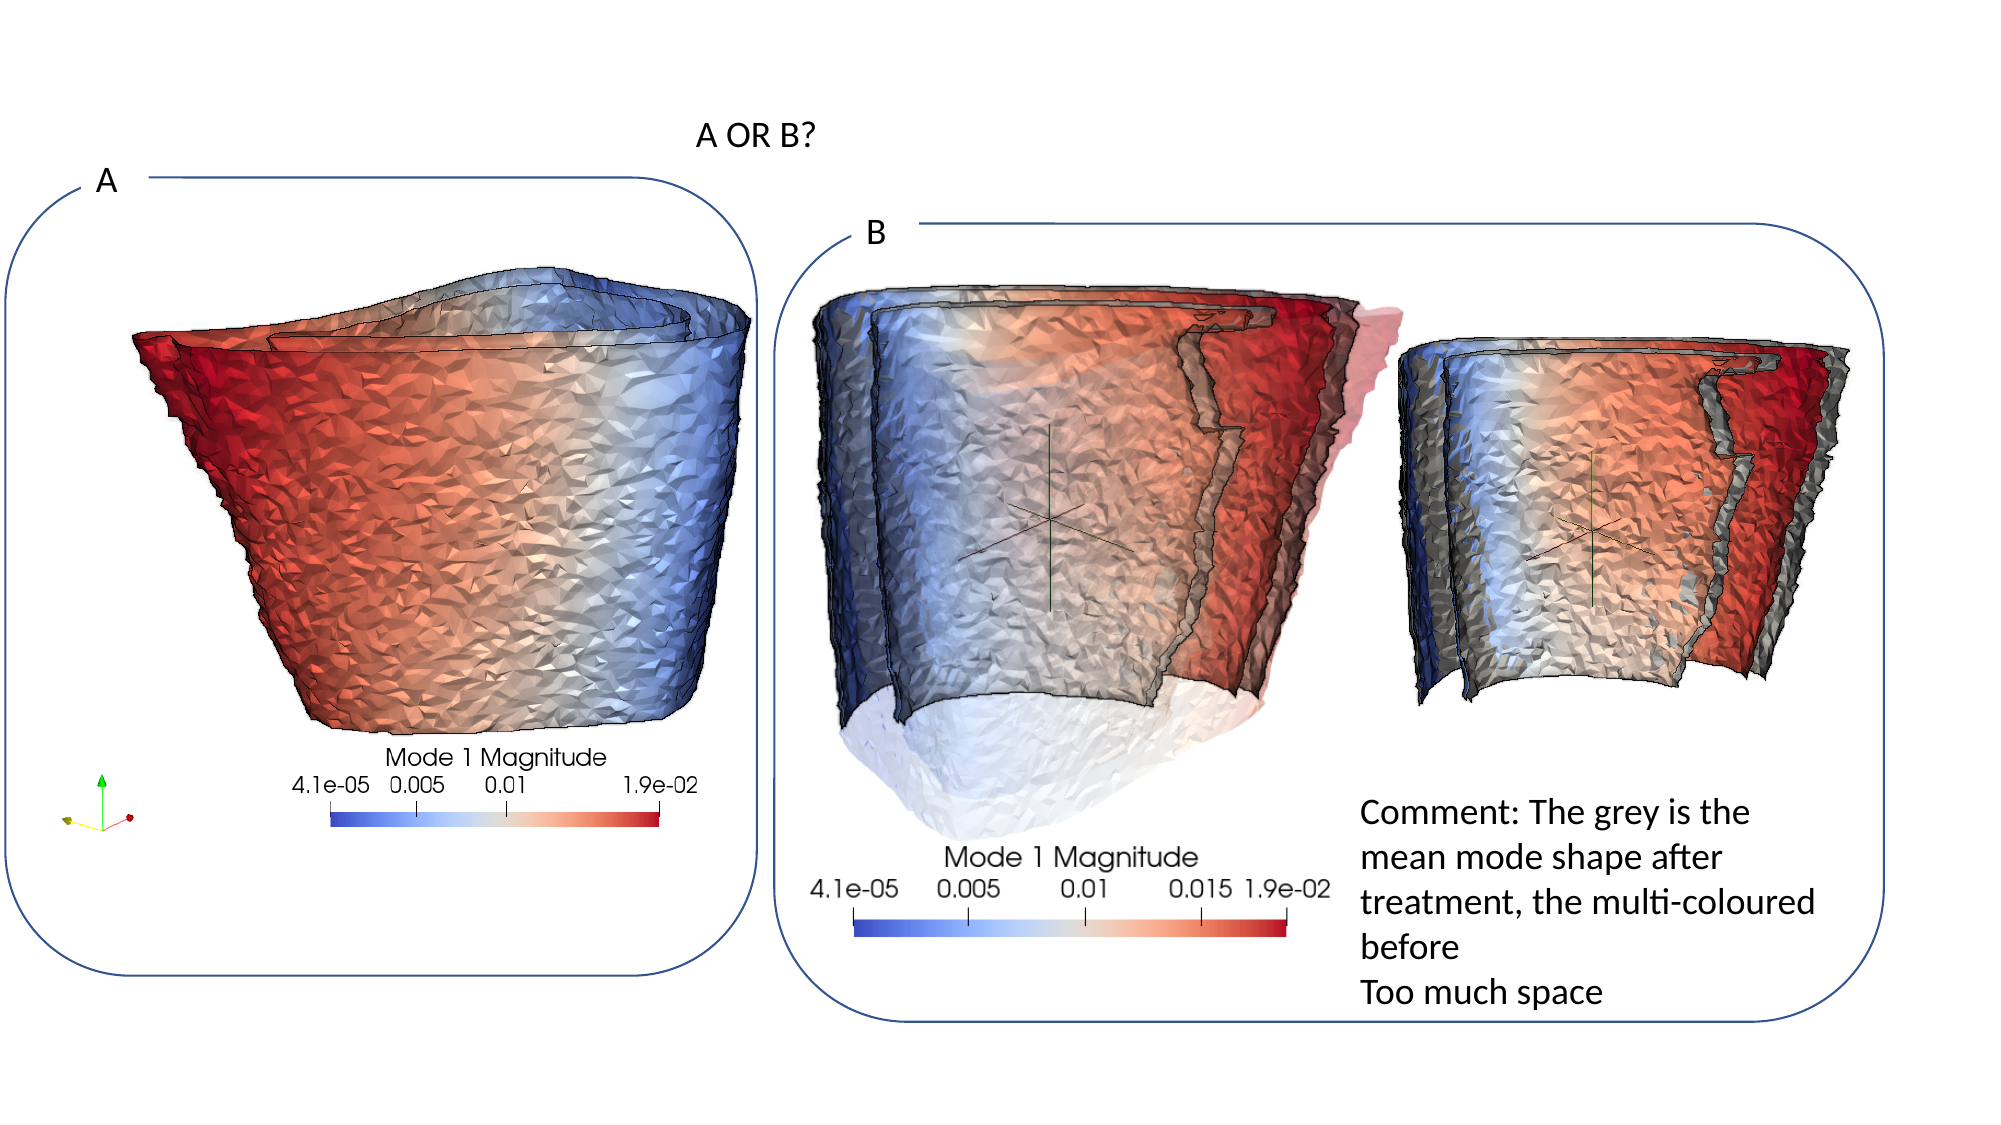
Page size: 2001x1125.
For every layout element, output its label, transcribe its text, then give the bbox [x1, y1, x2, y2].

picture [46, 247, 758, 837]
text_box [787, 948, 1778, 1023]
text_box A [81, 147, 149, 207]
text_box A OR B? [681, 102, 961, 163]
text_box B [851, 199, 919, 260]
picture [784, 274, 1856, 948]
text_box [801, 222, 1885, 991]
text_box [4, 176, 758, 977]
text_box Comment: The grey is the mean mode shape after treatment, the multi-coloured before Too much space [1345, 779, 1838, 1020]
text_box [773, 304, 784, 942]
